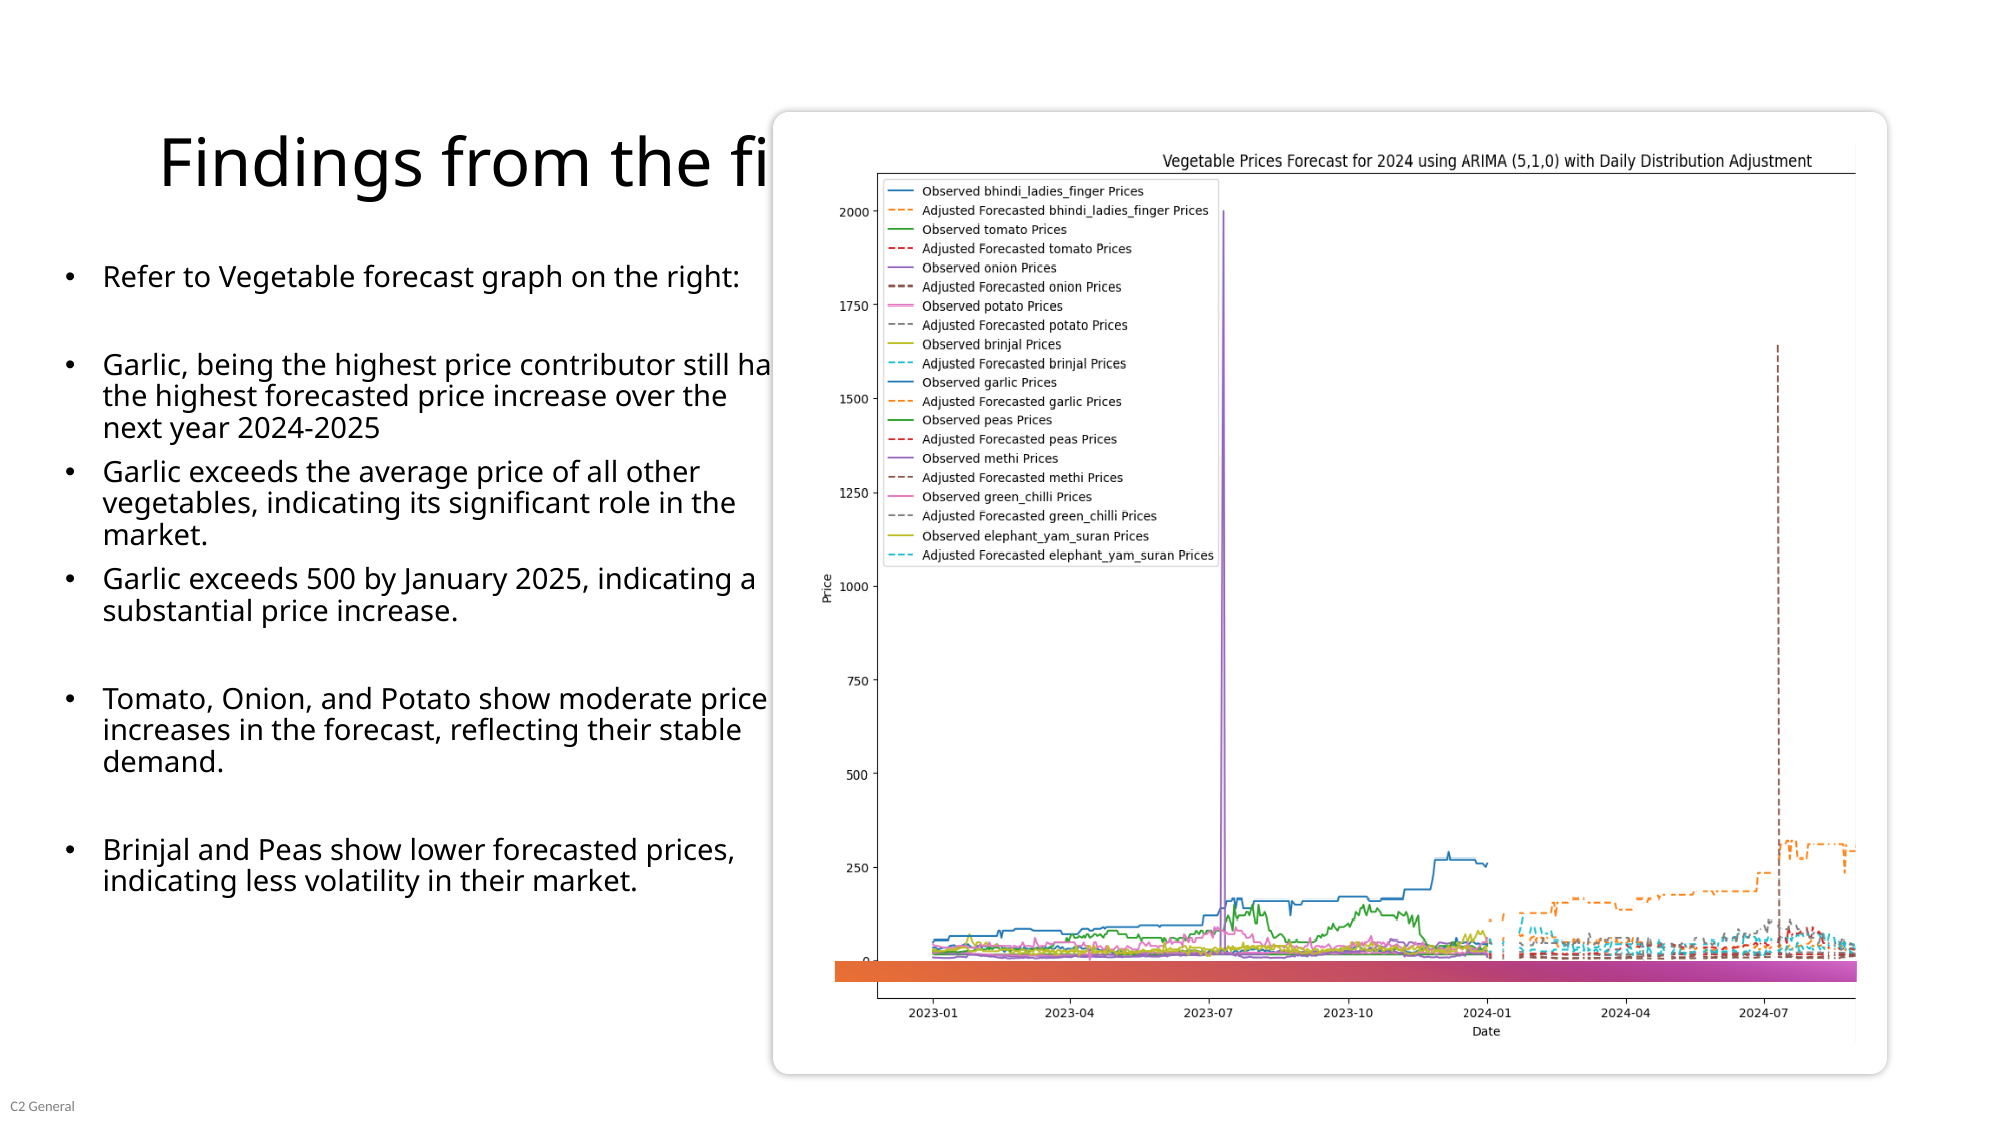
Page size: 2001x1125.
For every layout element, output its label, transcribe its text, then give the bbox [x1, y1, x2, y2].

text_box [834, 960, 1857, 982]
text_box Findings from the final forecast: [143, 121, 768, 214]
text_box Refer to Vegetable forecast graph on the right: Garlic, being the highest price contributor still has the highest forecasted price increase over the next year 2024-2025 Garlic exceeds the average price of all other vegetables, indicating its significant role in the market. Garlic exceeds 500 by January 2025, indicating a substantial price increase. Tomato, Onion, and Potato show moderate price increases in the forecast, reflecting their stable demand. Brinjal and Peas show lower forecasted prices, indicating less volatility in their market. [40, 214, 767, 982]
picture [803, 143, 1857, 1043]
